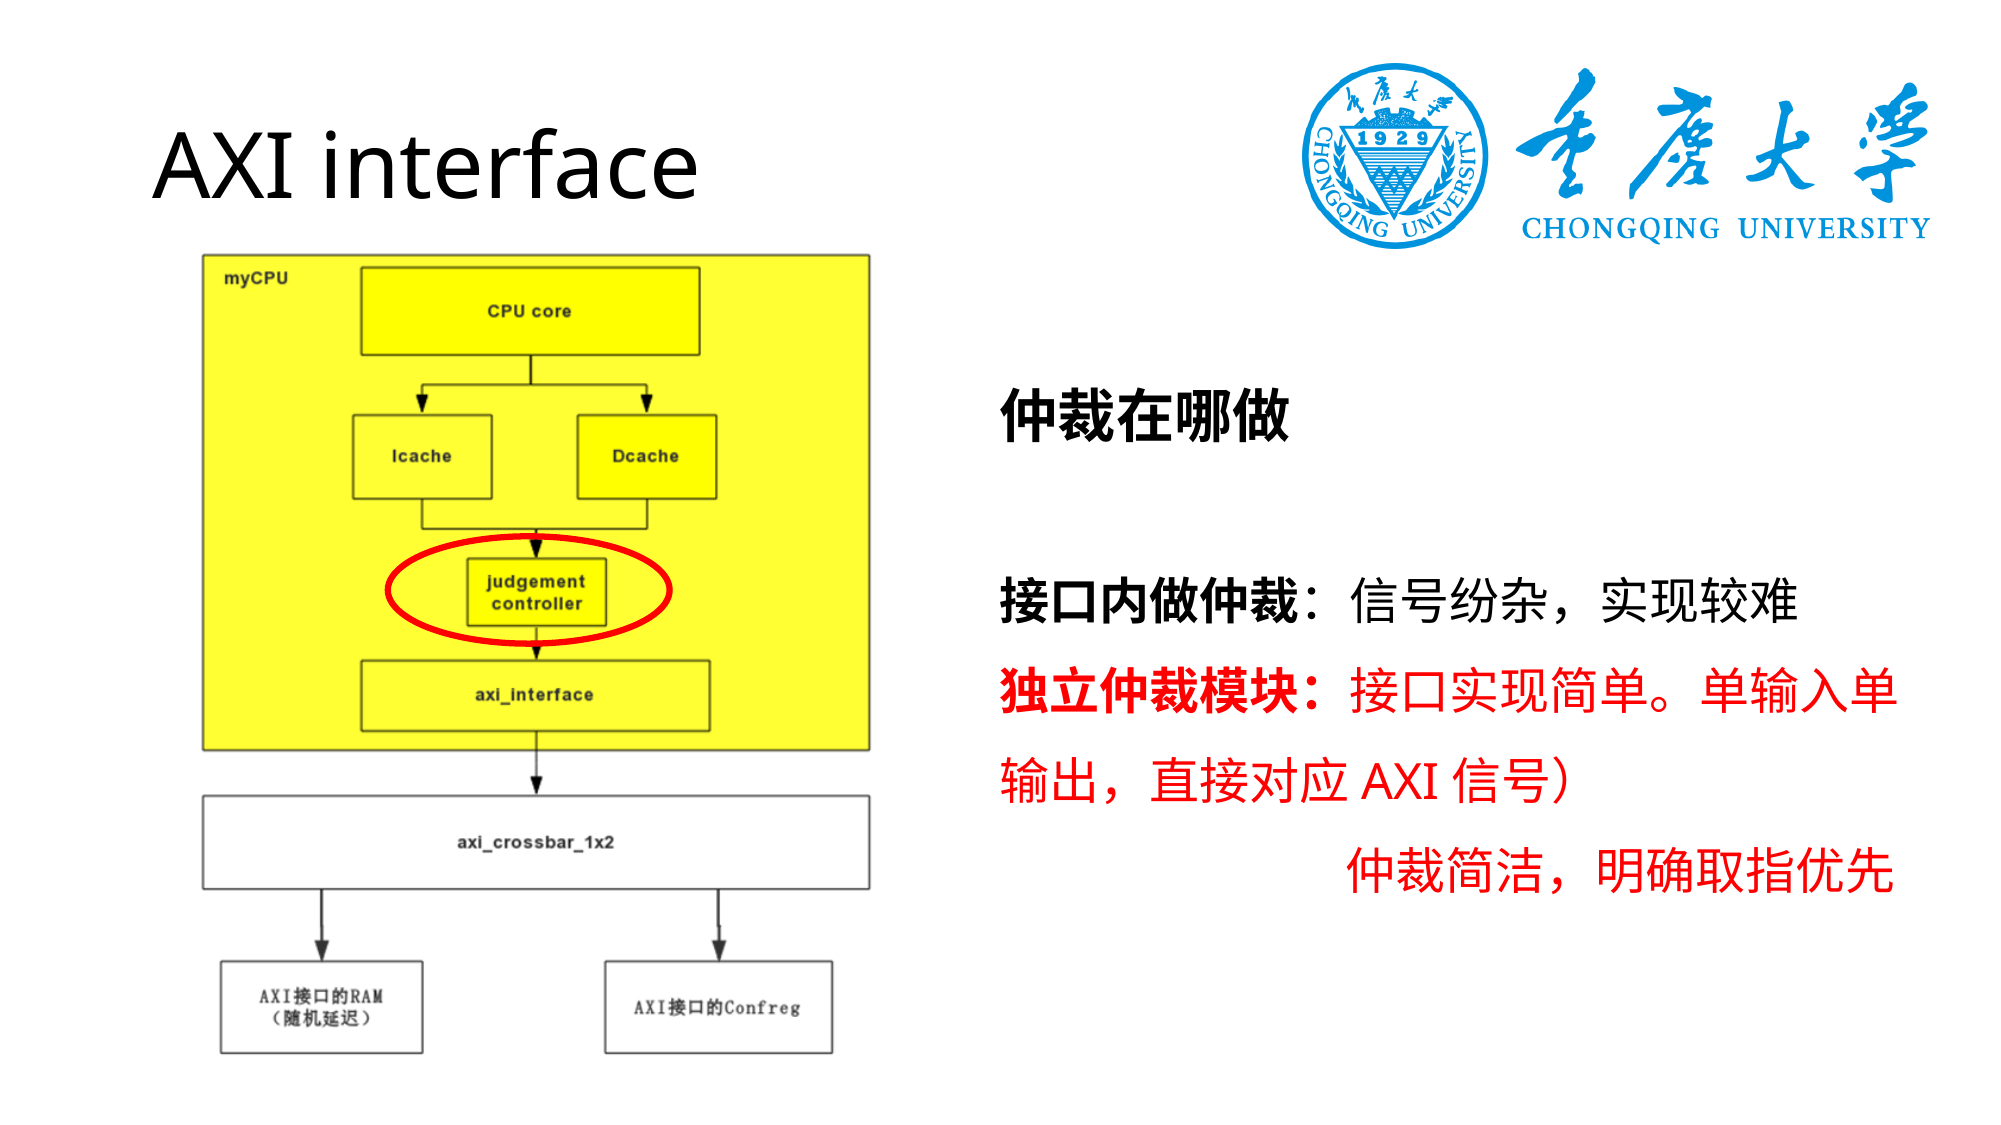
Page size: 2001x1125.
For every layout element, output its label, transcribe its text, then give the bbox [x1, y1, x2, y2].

text_box 仲裁在哪做 接口内做仲裁：信号纷杂，实现较难 独立仲裁模块：接口实现简单。单输入单输出，直接对应AXI信号） 仲裁简洁，明确取指优先 [984, 337, 1931, 907]
title AXI interface [137, 59, 1253, 278]
picture [137, 189, 914, 1098]
picture [1253, 0, 1978, 278]
